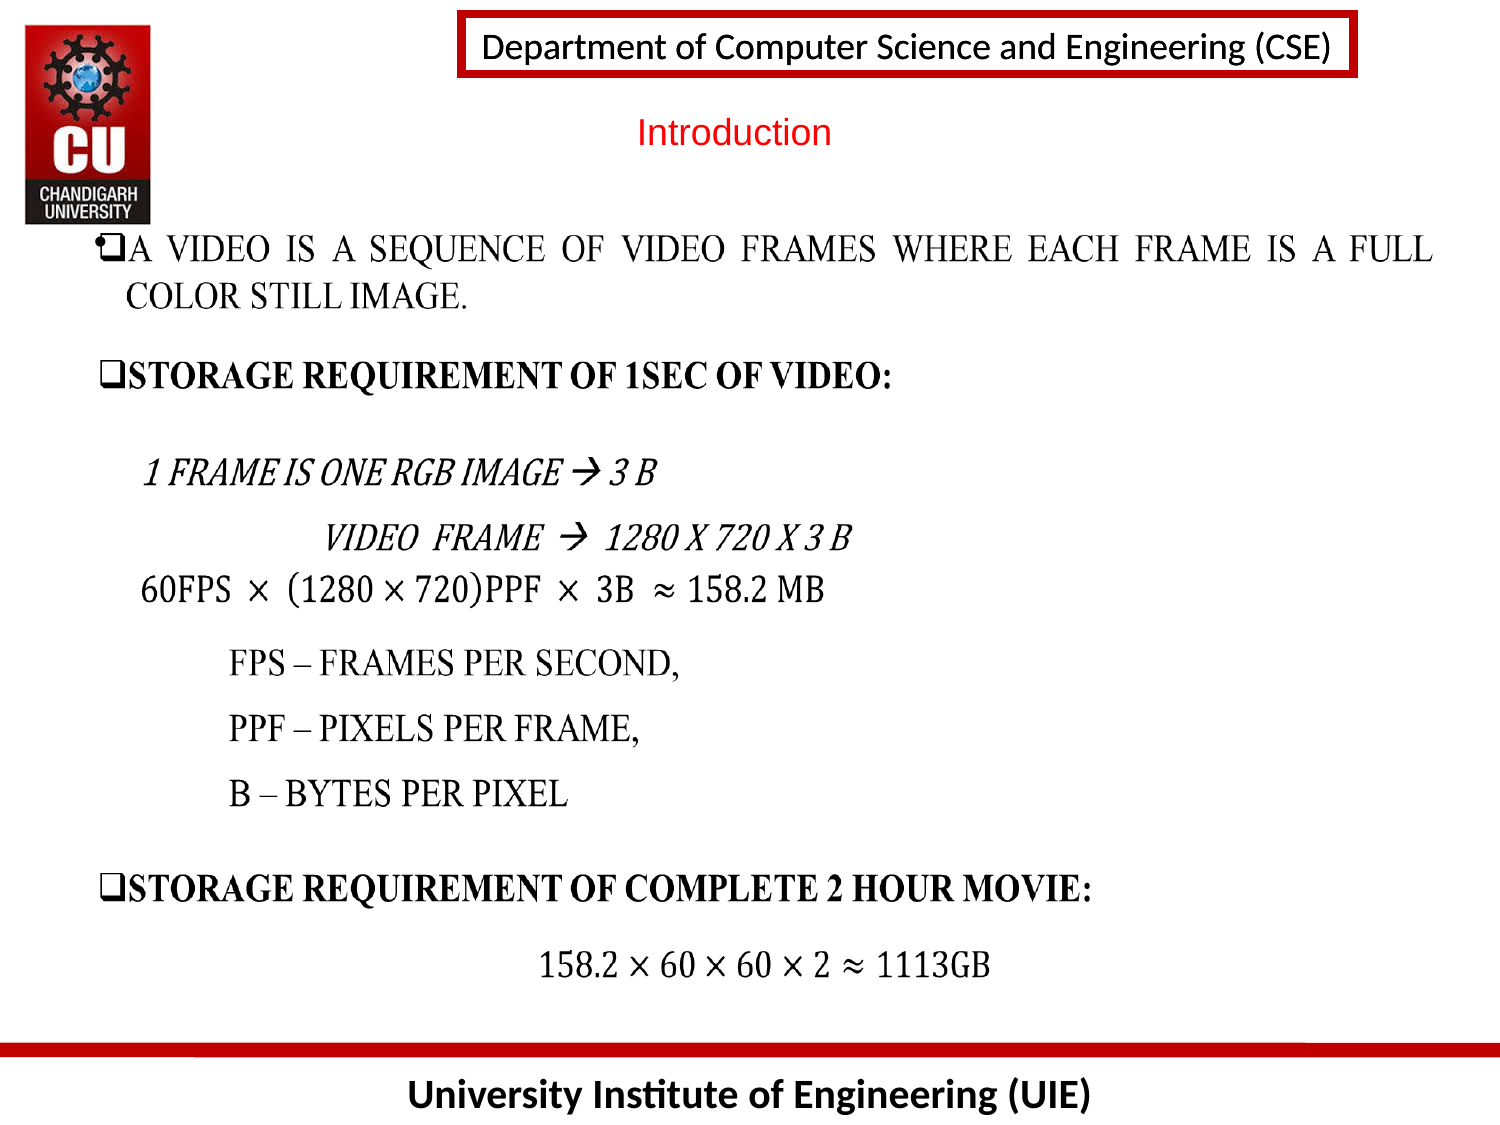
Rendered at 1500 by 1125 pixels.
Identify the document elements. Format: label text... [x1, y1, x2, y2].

list [78, 211, 1453, 1000]
title Introduction [97, 0, 1373, 211]
picture [24, 24, 97, 225]
